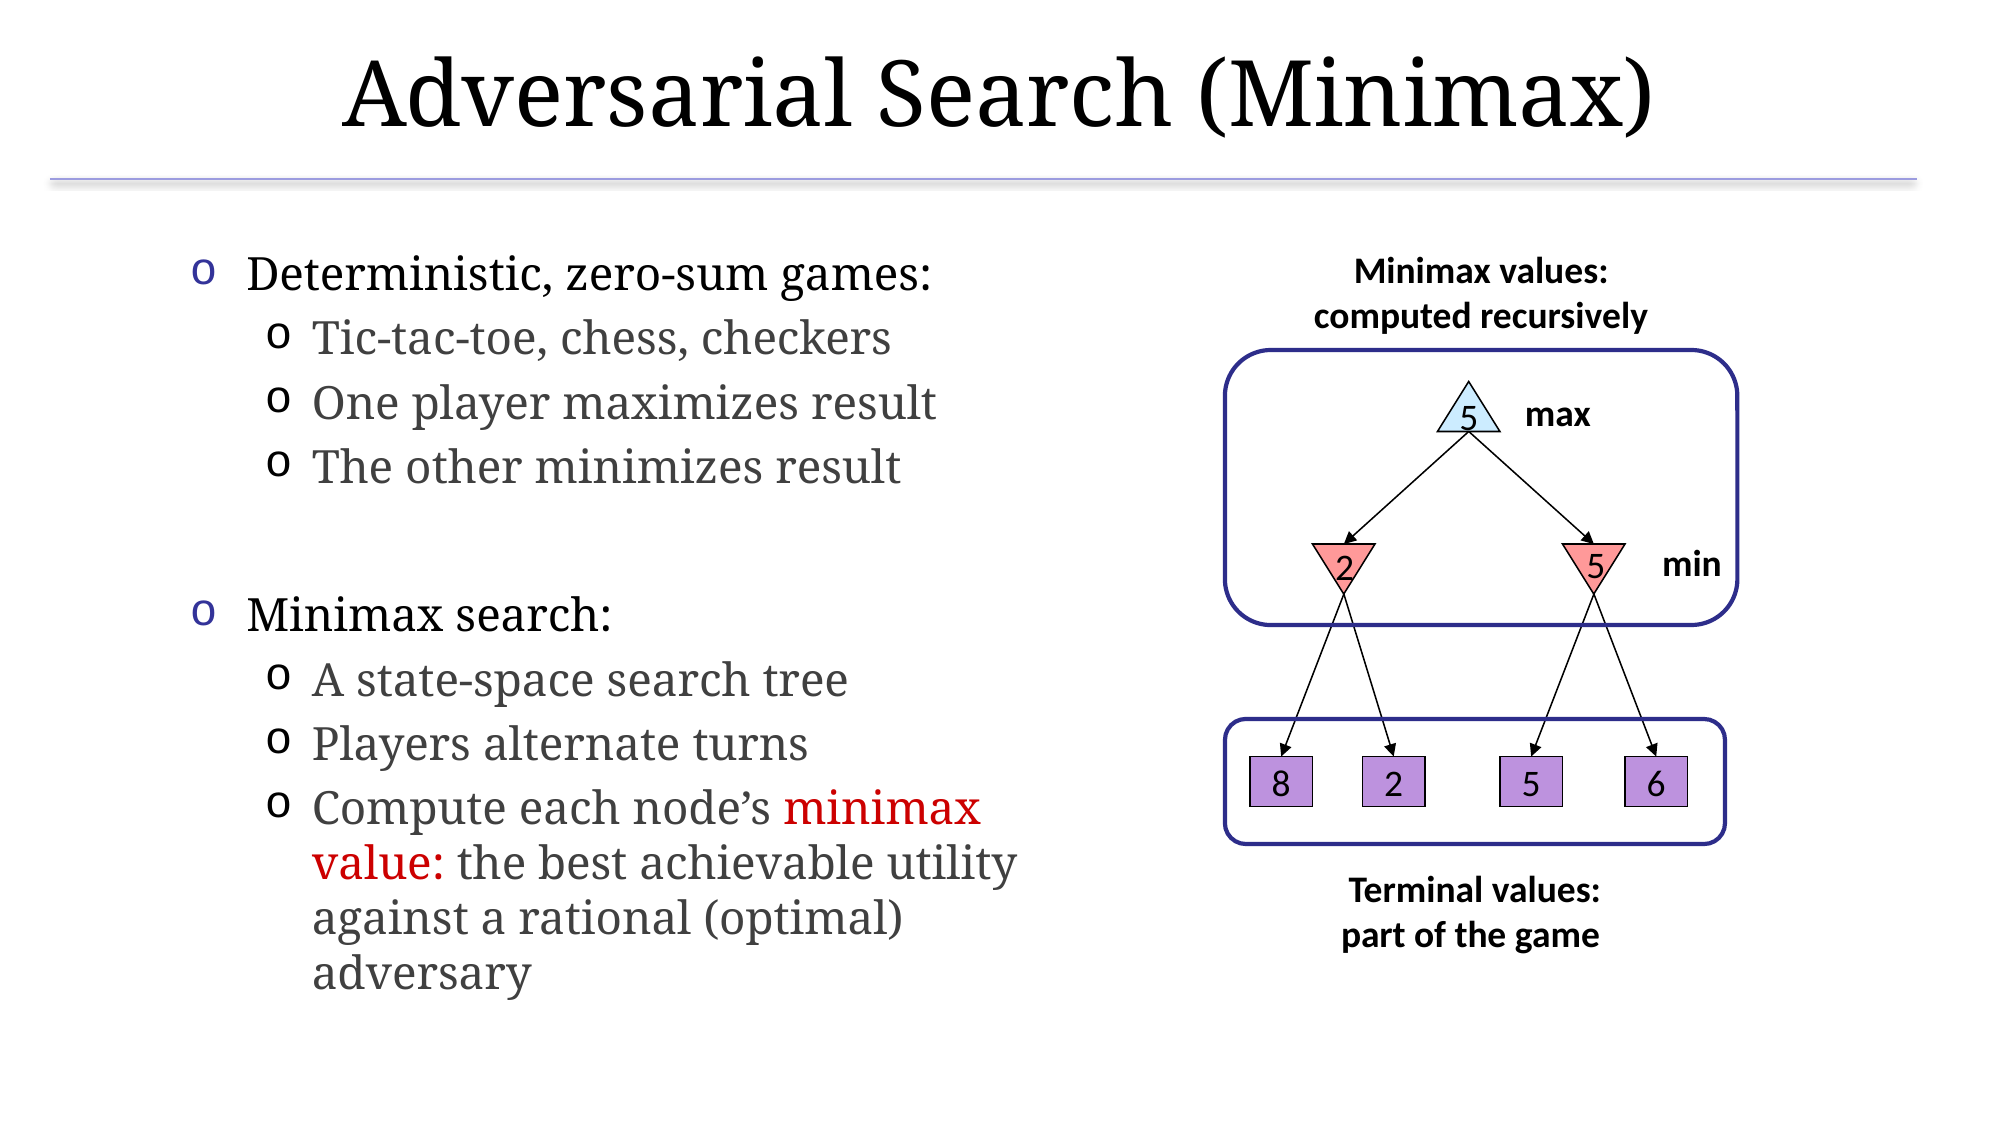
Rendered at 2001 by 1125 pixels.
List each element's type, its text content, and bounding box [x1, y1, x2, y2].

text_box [1224, 237, 1738, 626]
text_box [1224, 718, 1726, 963]
list Deterministic, zero-sum games: Tic-tac-toe, chess, checkers One player maximizes result The other minimizes result Minimax search: A state-space search tree Players alternate turns Compute each node’s minimax value: the best achievable utility against a rational (optimal) adversary [174, 237, 1076, 981]
title Adversarial Search (Minimax) [0, 0, 2000, 184]
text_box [1343, 635, 1394, 717]
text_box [1280, 635, 1338, 717]
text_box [1530, 635, 1588, 717]
text_box min [1741, 531, 1747, 592]
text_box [1593, 635, 1657, 717]
